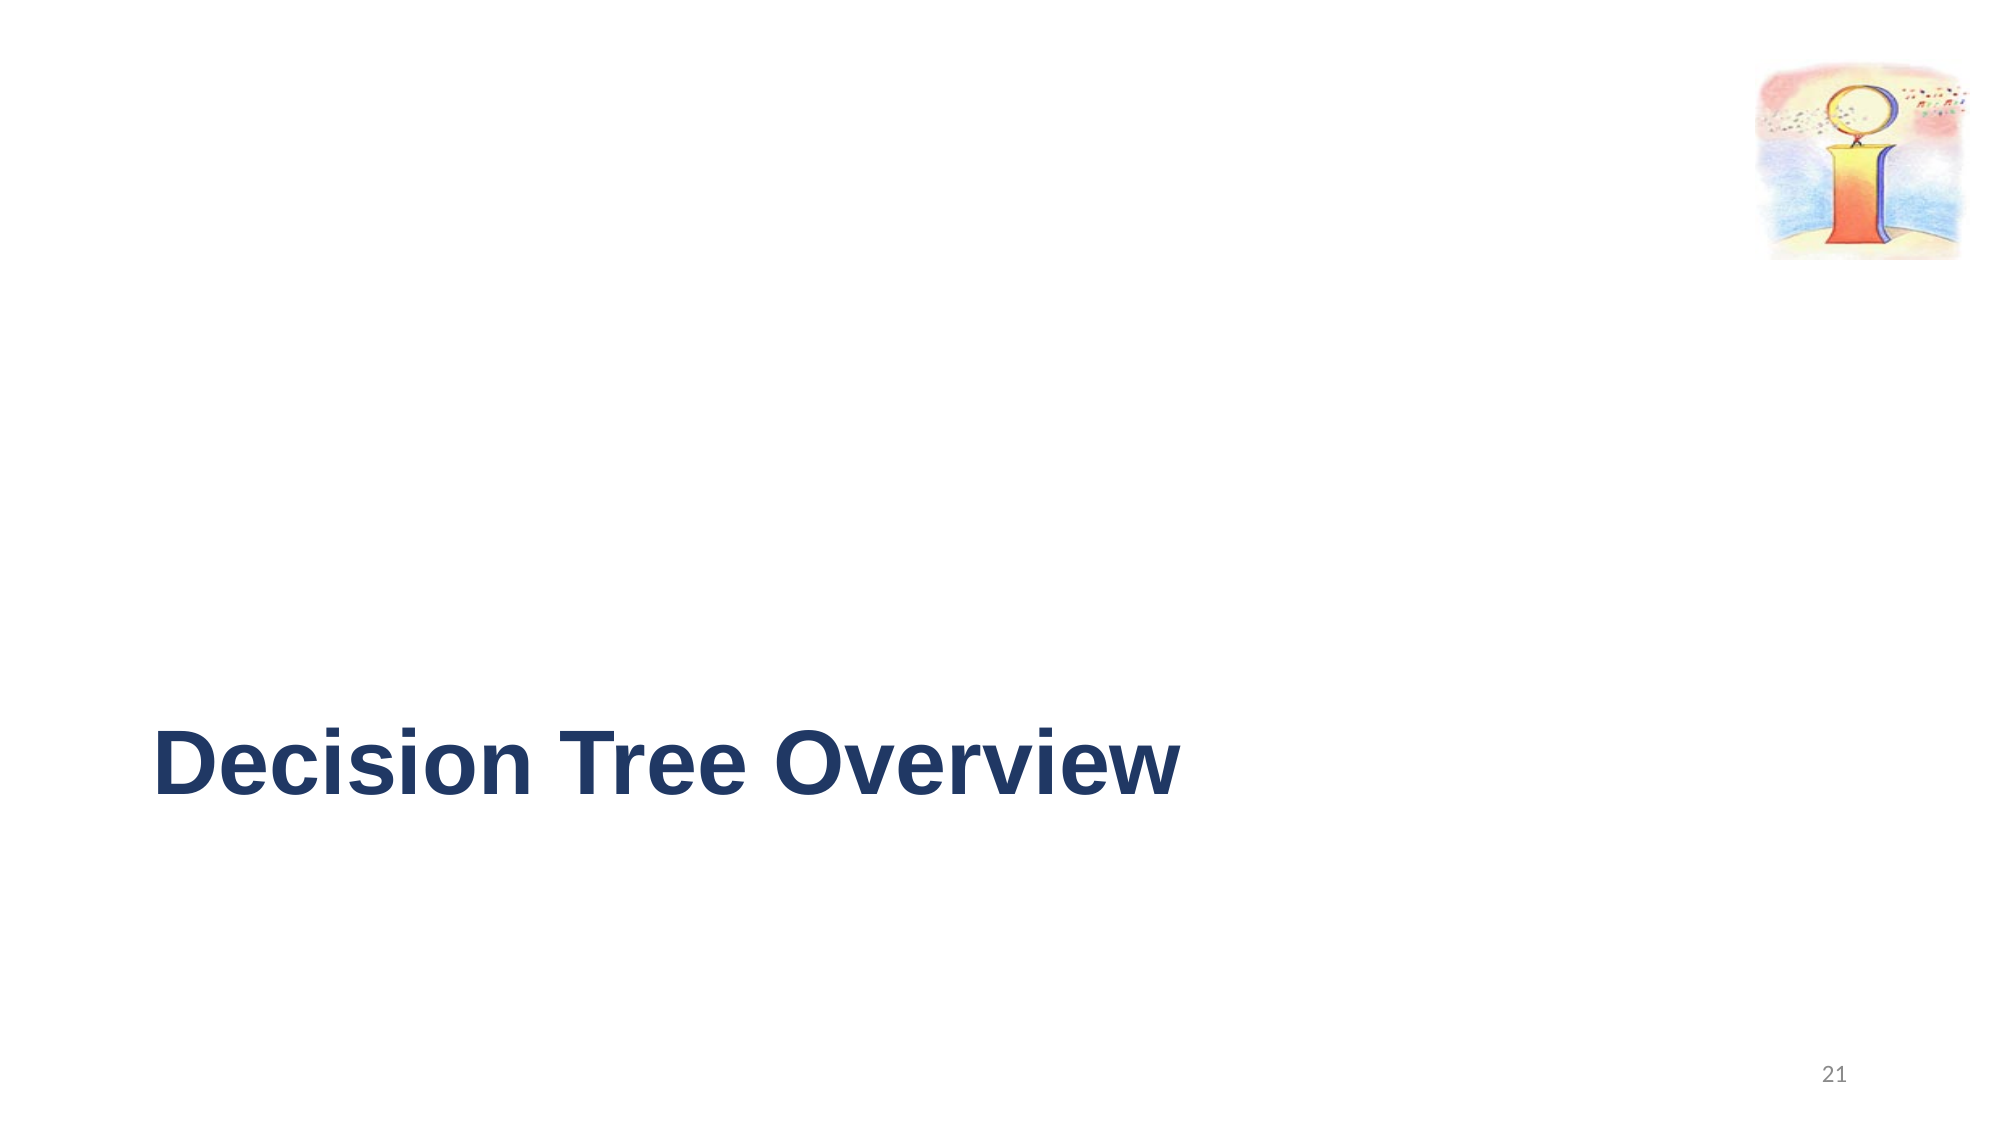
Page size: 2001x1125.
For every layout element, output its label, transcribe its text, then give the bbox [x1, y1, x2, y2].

picture [1755, 59, 1970, 260]
title Decision Tree Overview [137, 664, 1718, 865]
slide_number 21 [1412, 1042, 1863, 1103]
